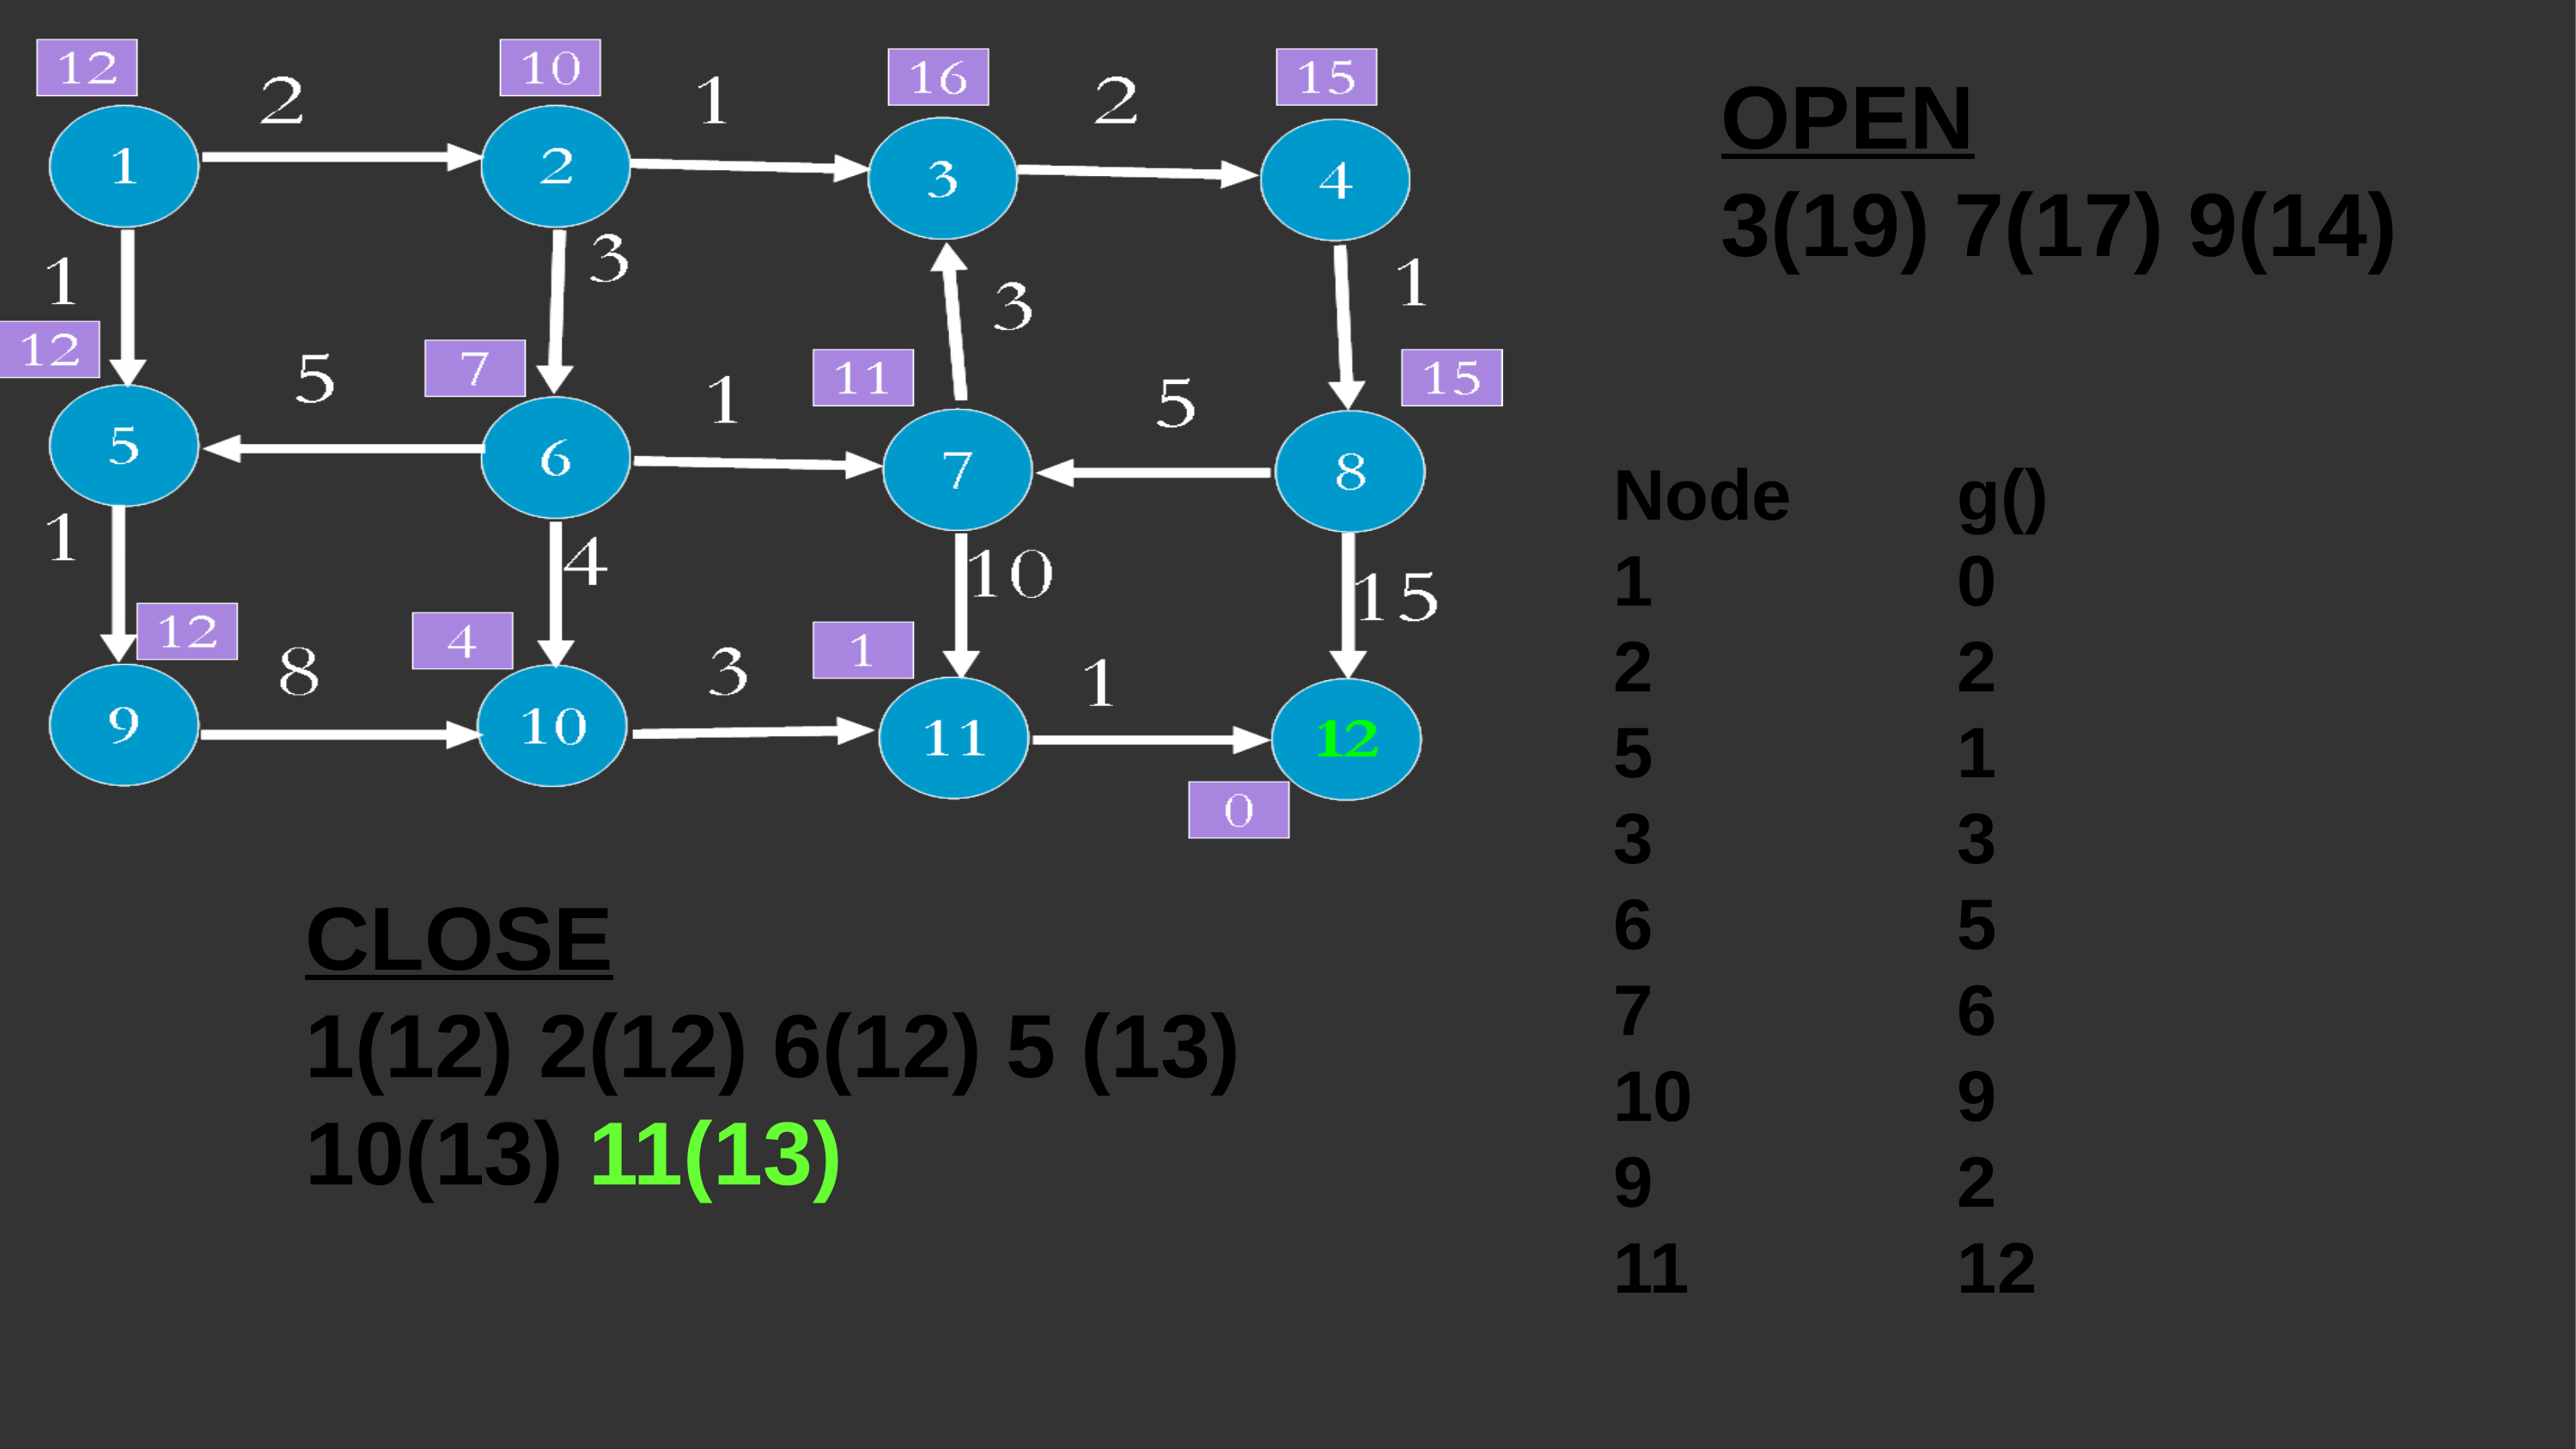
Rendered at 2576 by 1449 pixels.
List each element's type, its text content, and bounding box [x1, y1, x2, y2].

text_box Node g() 1 0 2 2 5 1 3 3 6 5 7 6 10 9 9 2 11 12 [1590, 436, 2282, 1405]
text_box CLOSE 1(12) 2(12) 6(12) 5 (13) 10(13) 11(13) [282, 868, 1265, 1215]
picture [0, 38, 1503, 840]
text_box OPEN 3(19) 7(17) 9(14) [1697, 48, 2447, 286]
